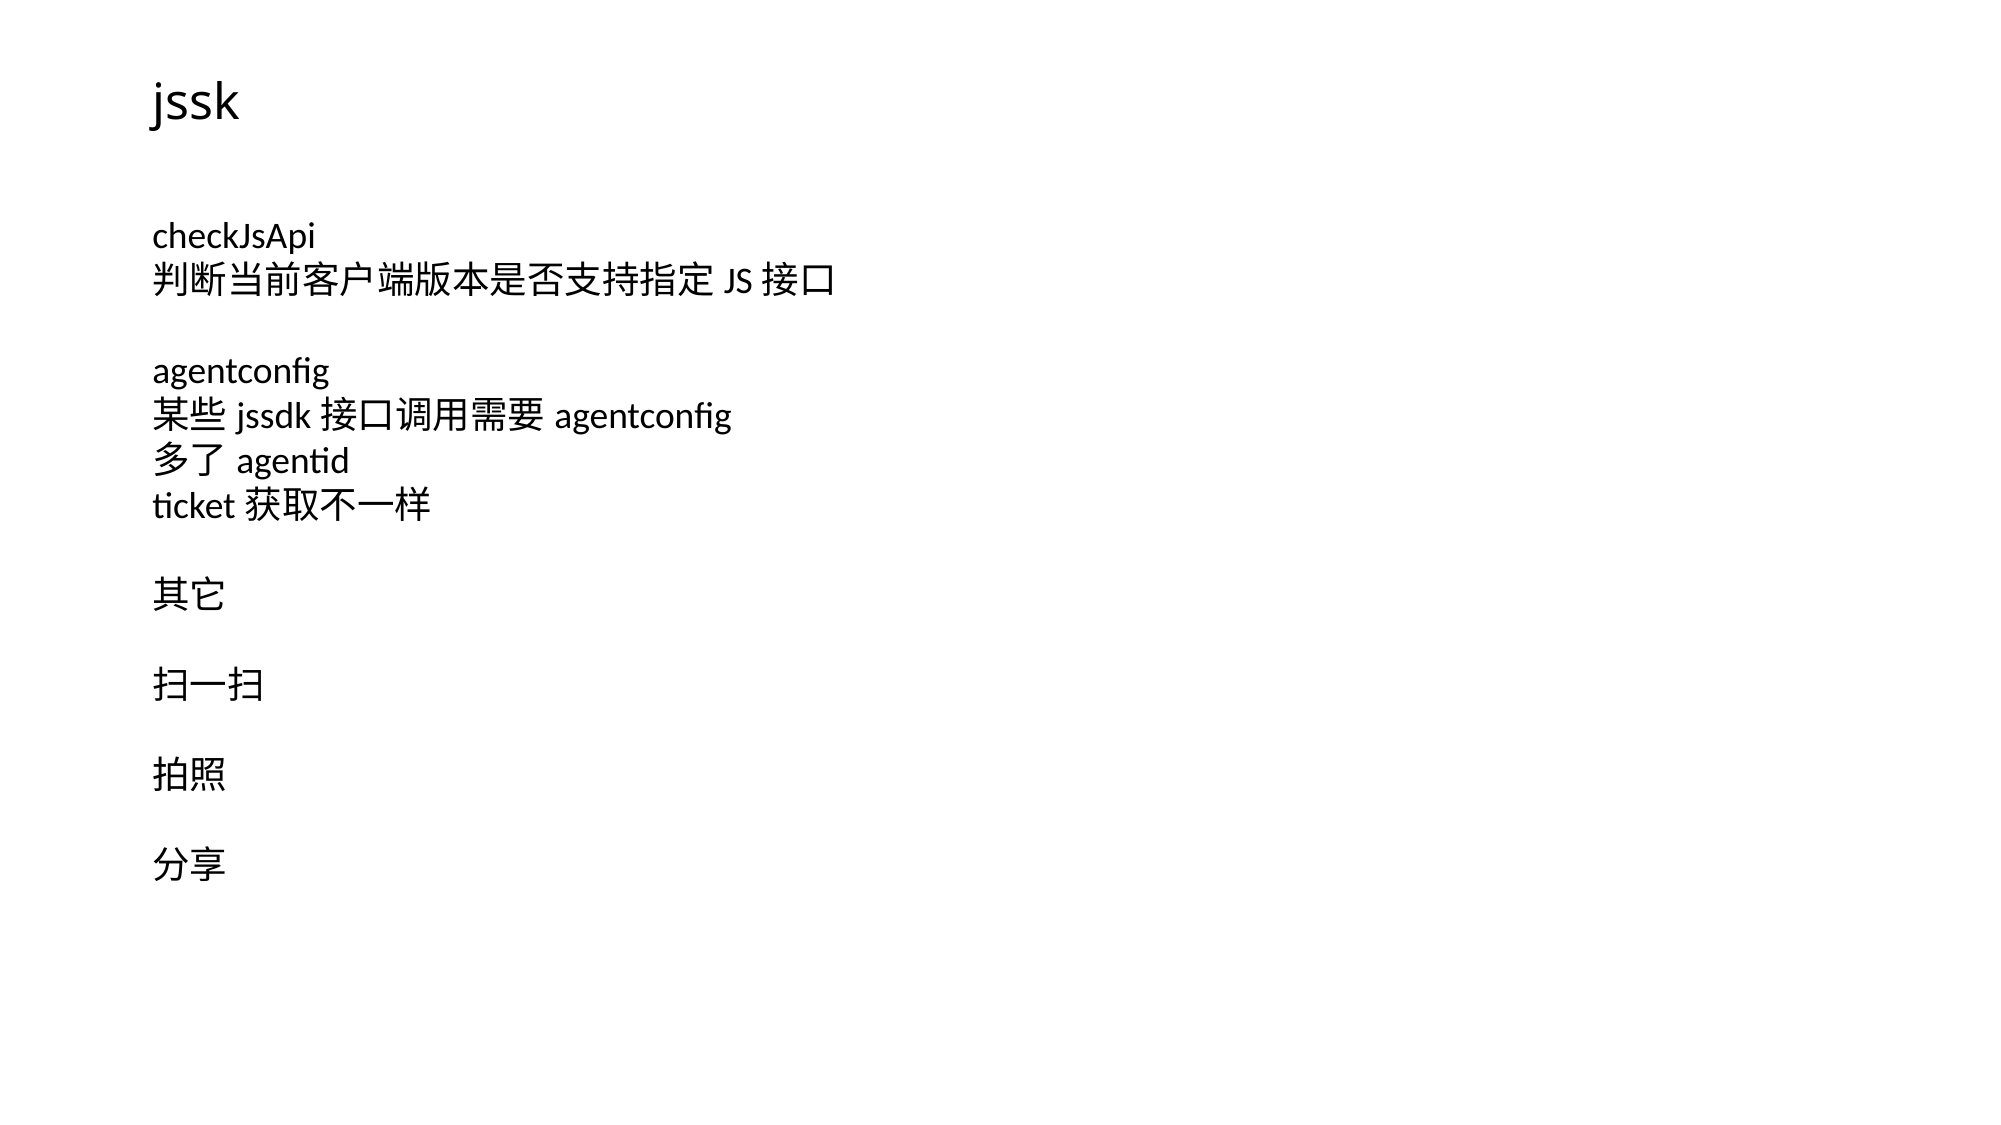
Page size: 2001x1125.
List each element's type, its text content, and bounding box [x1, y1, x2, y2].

text_box checkJsApi 判断当前客户端版本是否支持指定JS接口 agentconfig 某些jssdk接口调用需要agentconfig 多了agentid ticket获取不一样 其它 扫一扫 拍照 分享 [137, 203, 1878, 1029]
title jssk [137, 40, 1863, 166]
